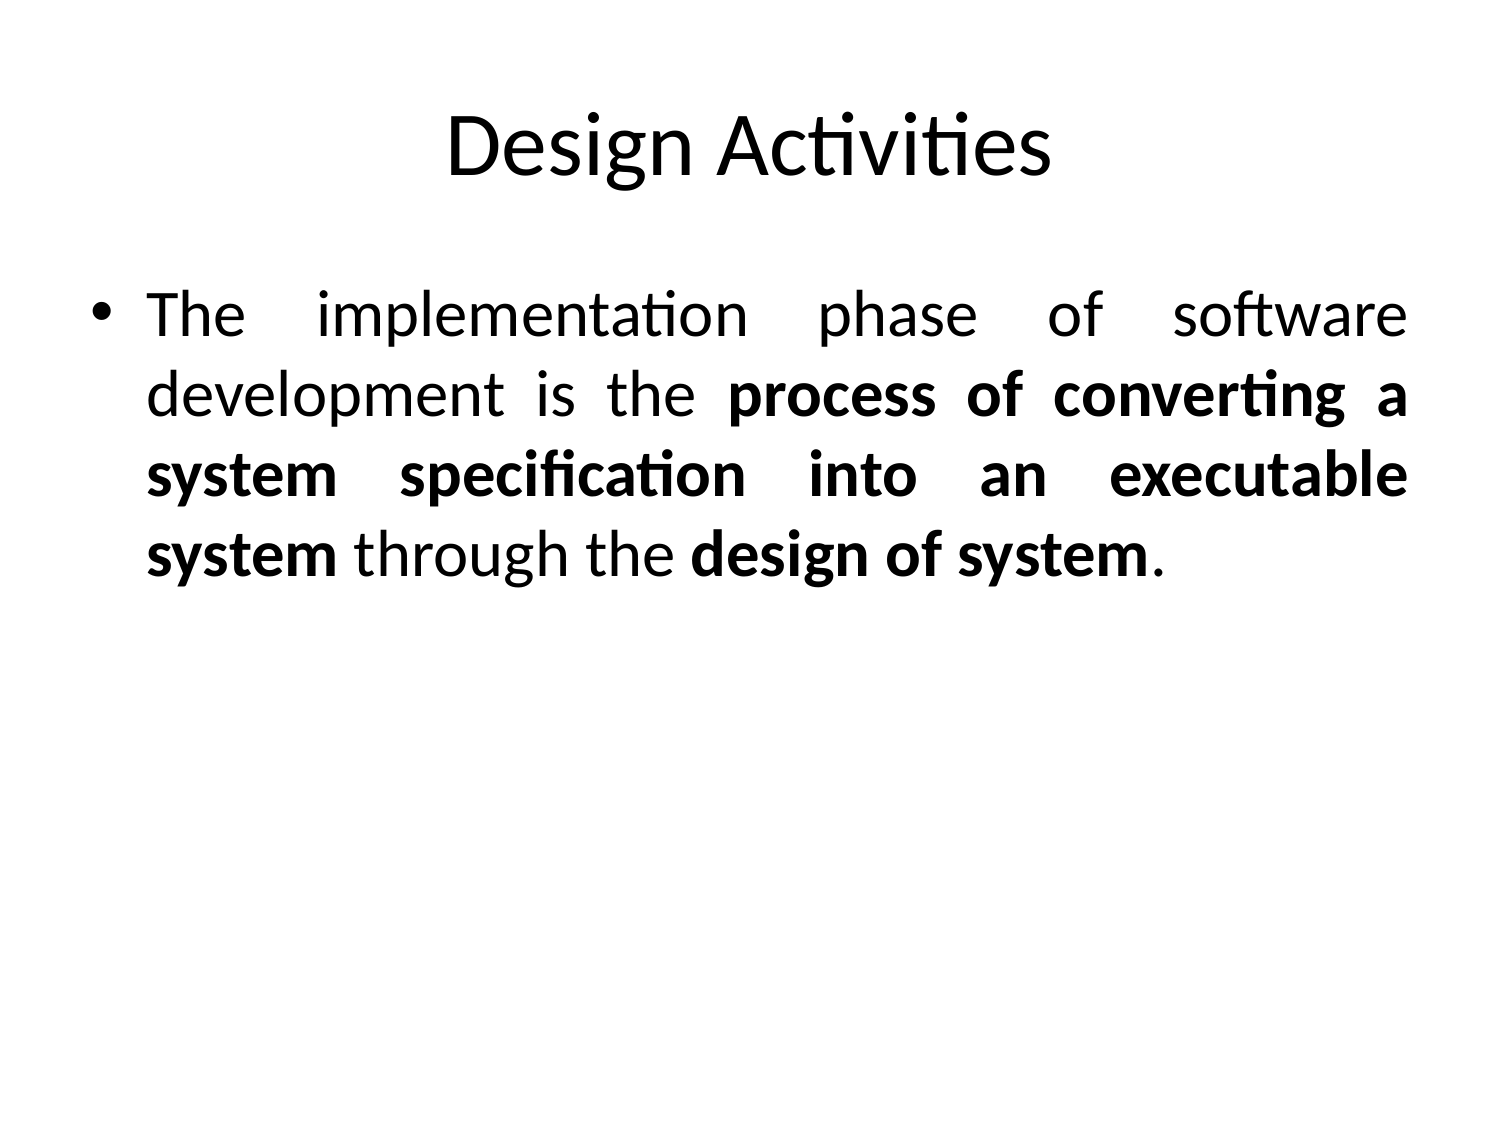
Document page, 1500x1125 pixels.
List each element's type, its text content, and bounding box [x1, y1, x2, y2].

title Design Activities [75, 45, 1425, 233]
list The implementation phase of software development is the process of converting a system specification into an executable system through the design of system. [75, 262, 1425, 1005]
